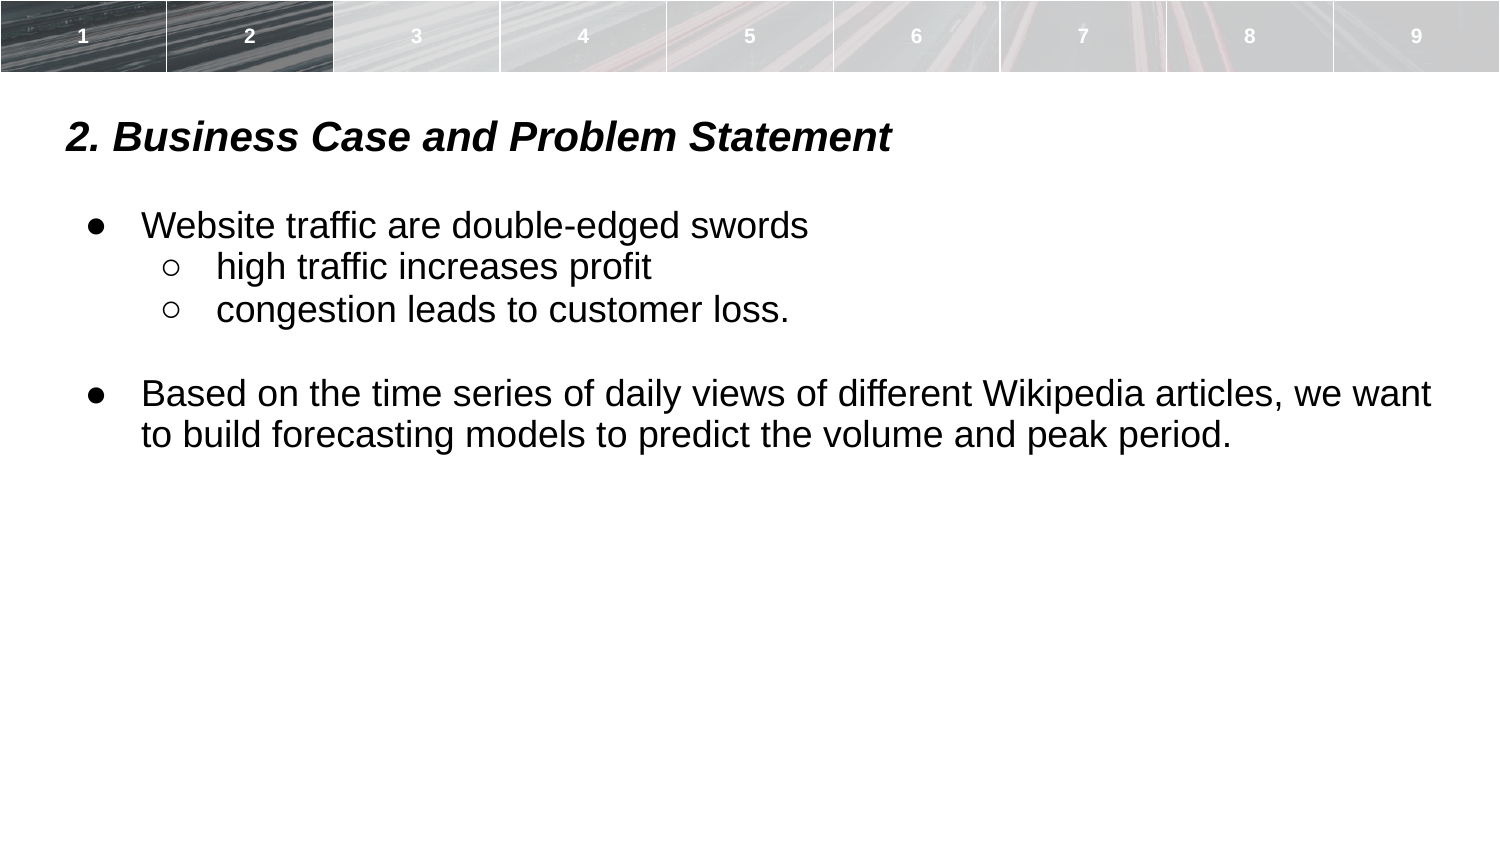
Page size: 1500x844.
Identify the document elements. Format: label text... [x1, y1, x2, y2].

picture [0, 0, 1500, 74]
list Website traffic are double-edged swords high traffic increases profit congestion leads to customer loss. Based on the time series of daily views of different Wikipedia articles, we want to build forecasting models to predict the volume and peak period. [51, 189, 1449, 750]
title 2. Business Case and Problem Statement [51, 98, 1449, 189]
